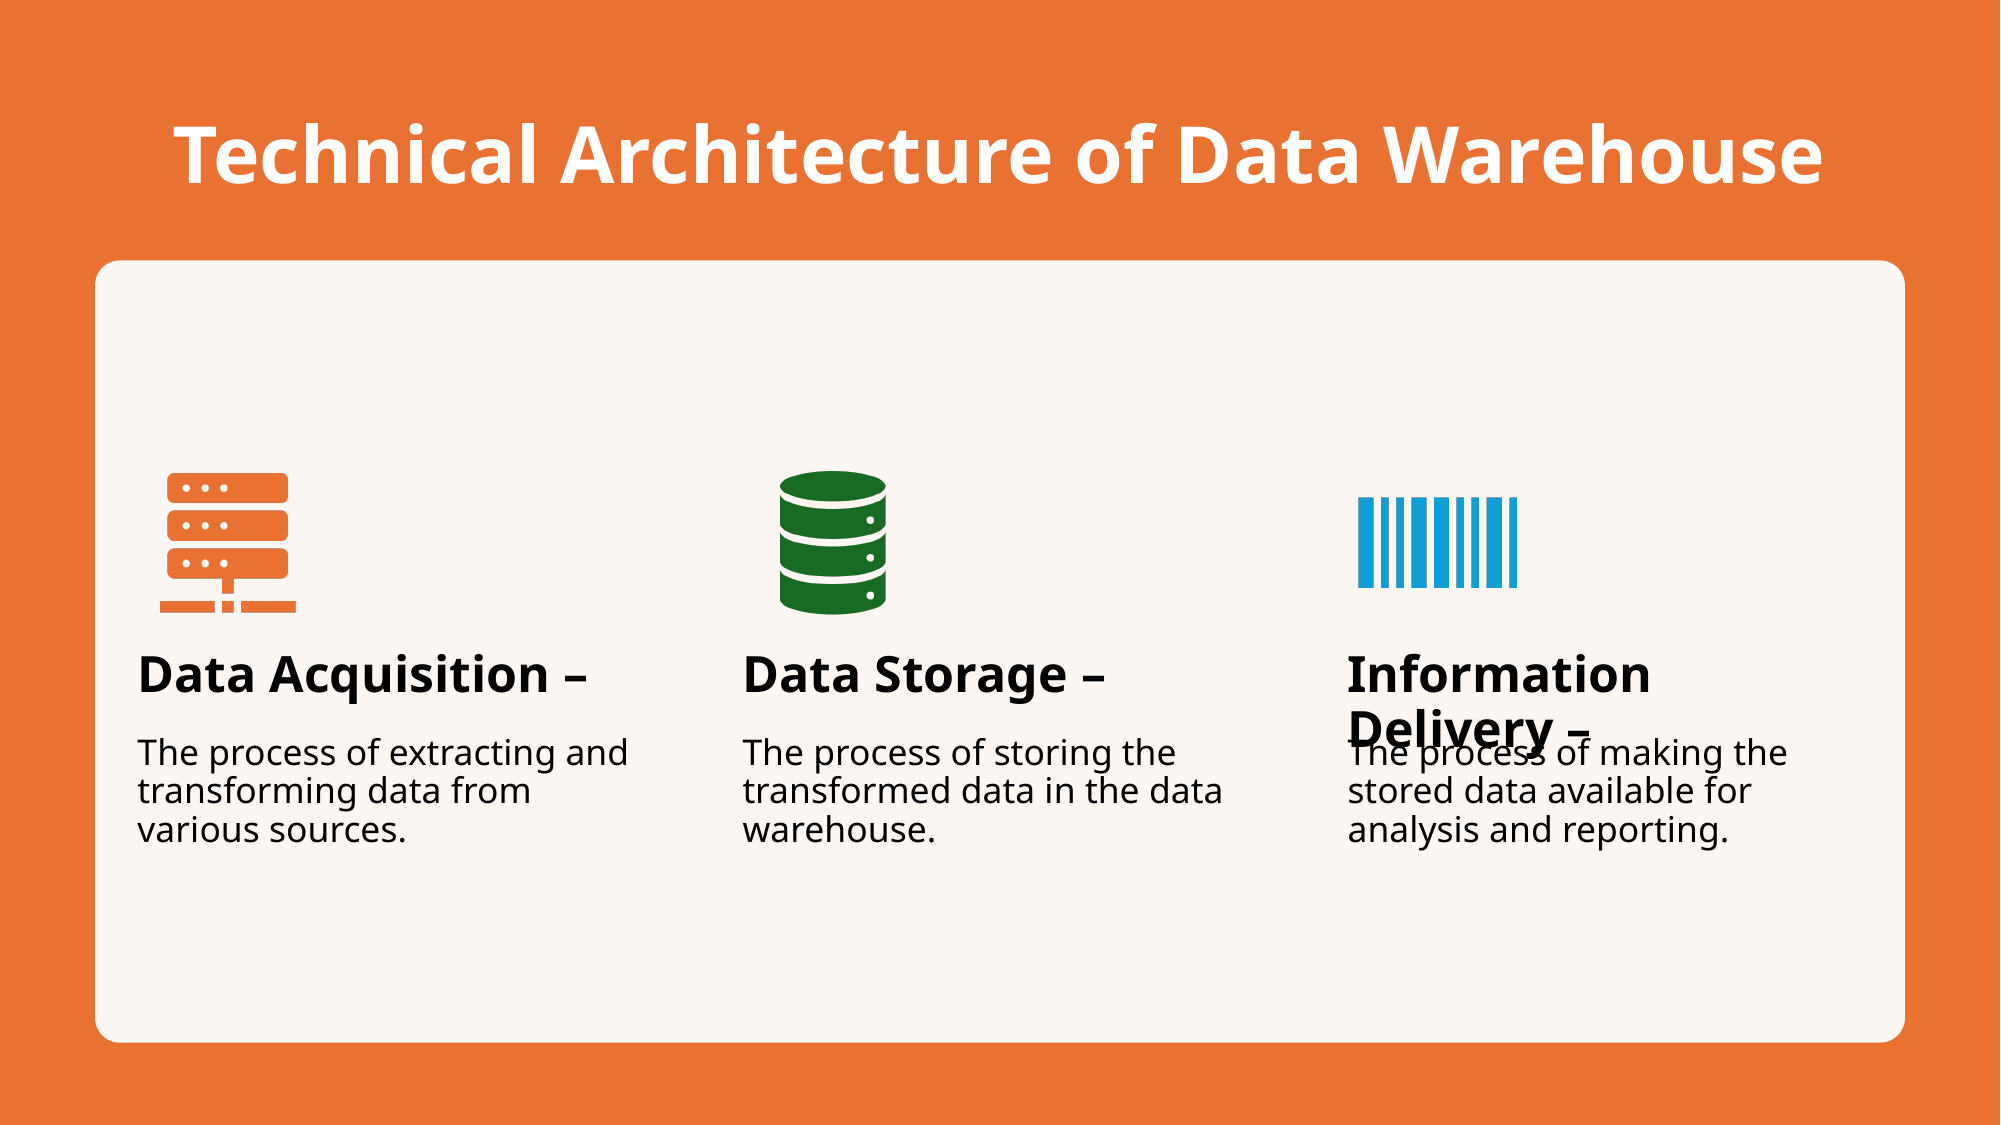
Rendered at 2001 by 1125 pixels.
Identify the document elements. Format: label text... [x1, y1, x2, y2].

text_box [0, 0, 2000, 1125]
text_box [93, 258, 1907, 1045]
title Technical Architecture of Data Warehouse [137, 75, 1863, 241]
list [136, 294, 1863, 1010]
